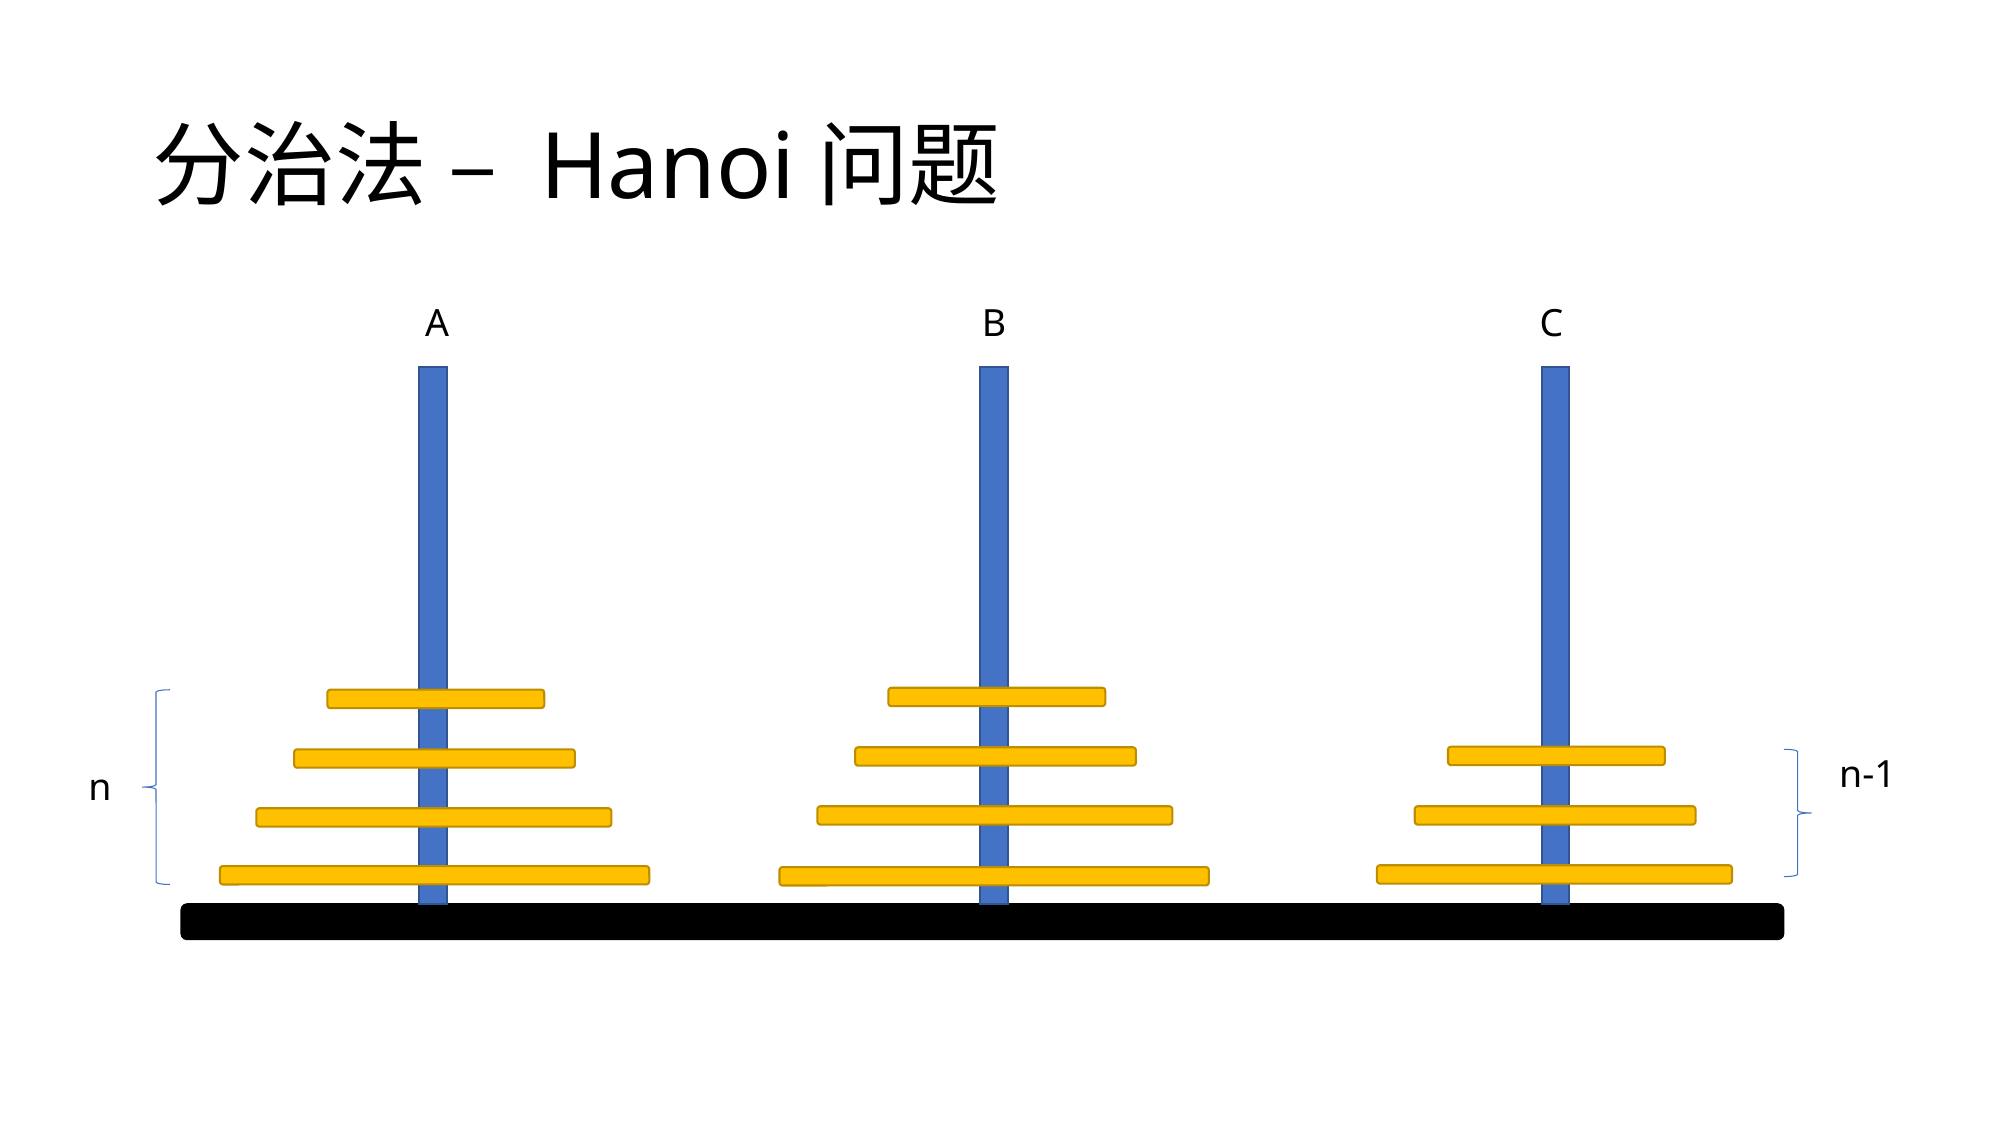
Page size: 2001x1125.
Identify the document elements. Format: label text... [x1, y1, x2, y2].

text_box [778, 866, 1210, 887]
text_box [979, 767, 1009, 805]
text_box [1541, 767, 1570, 805]
text_box [218, 865, 651, 886]
text_box [1541, 826, 1570, 864]
text_box [293, 748, 576, 769]
text_box [418, 769, 448, 807]
text_box [418, 710, 448, 748]
text_box [418, 366, 448, 688]
text_box C [1495, 291, 1608, 352]
text_box [1541, 885, 1570, 905]
text_box [887, 686, 1107, 708]
text_box [979, 366, 1009, 686]
text_box [180, 903, 1785, 941]
text_box [979, 826, 1009, 866]
text_box [1783, 748, 1812, 878]
text_box B [938, 291, 1051, 352]
text_box [979, 887, 1009, 905]
text_box [255, 807, 613, 828]
text_box [1375, 864, 1734, 885]
text_box [155, 689, 170, 886]
text_box [1413, 805, 1697, 826]
text_box n-1 [1811, 742, 1924, 803]
text_box [1541, 366, 1570, 745]
text_box n [43, 755, 157, 816]
text_box [979, 708, 1009, 746]
text_box [418, 828, 448, 865]
text_box [816, 805, 1174, 826]
text_box [418, 886, 448, 905]
title 分治法 – Hanoi问题 [137, 59, 1863, 278]
text_box [1446, 745, 1666, 767]
text_box [854, 746, 1138, 767]
text_box [326, 688, 546, 710]
text_box A [380, 291, 493, 352]
